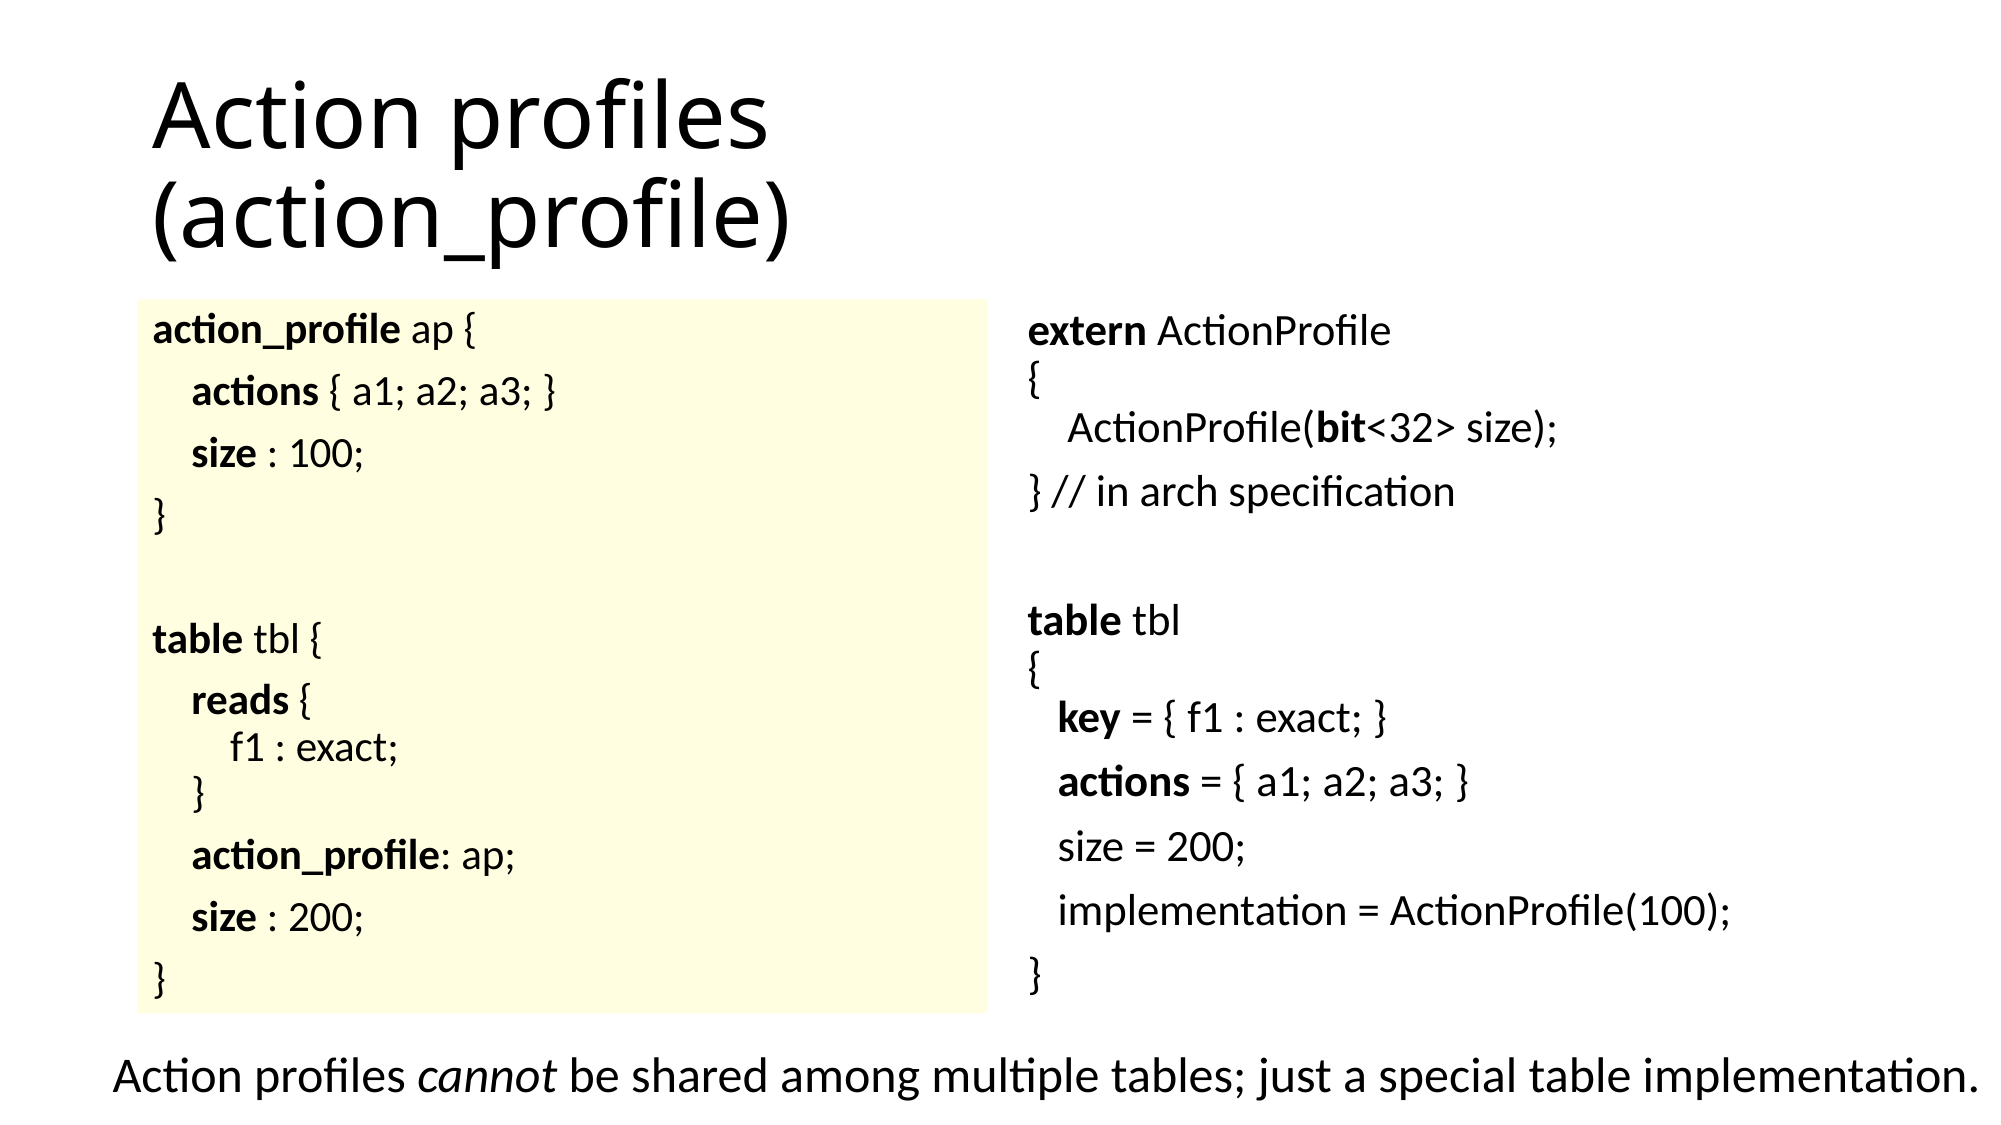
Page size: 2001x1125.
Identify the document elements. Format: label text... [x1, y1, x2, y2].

list extern ActionProfile { ActionProfile(bit<32> size); } // in arch specification table tbl { key = { f1 : exact; } actions = { a1; a2; a3; } size = 200; implementation = ActionProfile(100); } [1012, 299, 1863, 1014]
text_box Action profiles cannot be shared among multiple tables; just a special table implementation. [97, 1035, 2000, 1111]
list action_profile ap { actions { a1; a2; a3; } size : 100; } table tbl { reads { f1 : exact; } action_profile: ap; size : 200; } [137, 299, 988, 1014]
title Action profiles (action_profile) [137, 59, 1863, 278]
